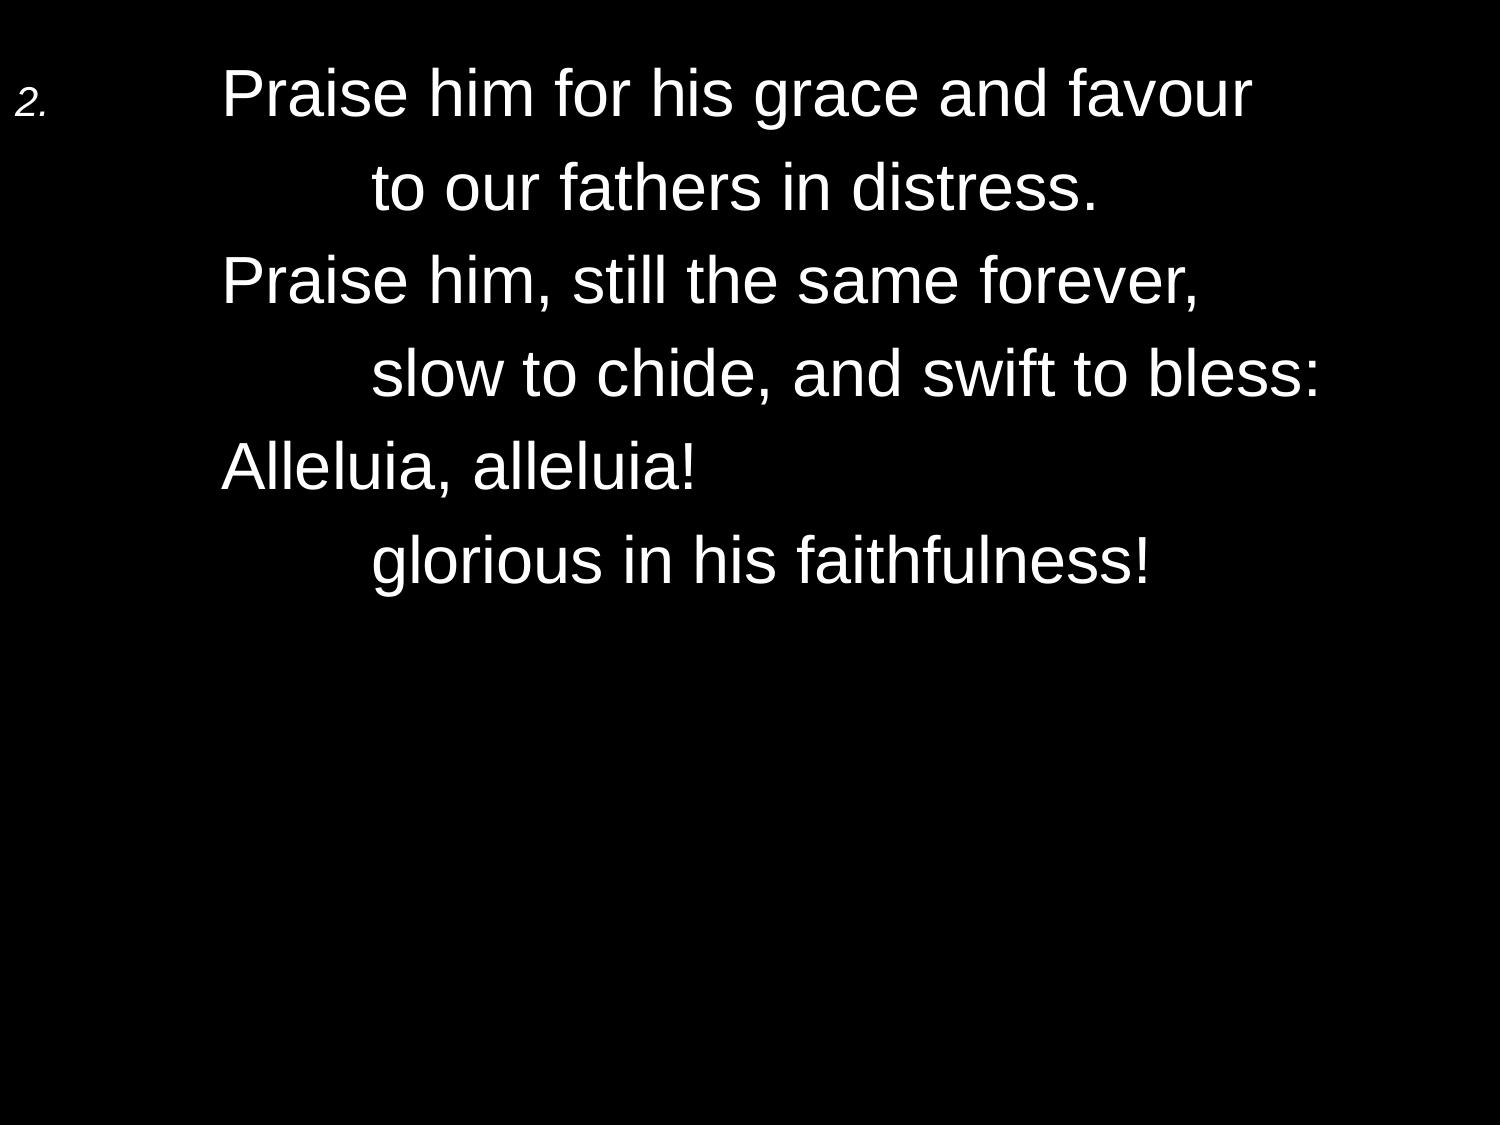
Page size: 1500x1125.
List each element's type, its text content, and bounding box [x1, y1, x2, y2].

list 2. Praise him for his grace and favour to our fathers in distress. Praise him, still the same forever, slow to chide, and swift to bless: Alleluia, alleluia! glorious in his faithfulness! [0, 42, 1500, 1047]
